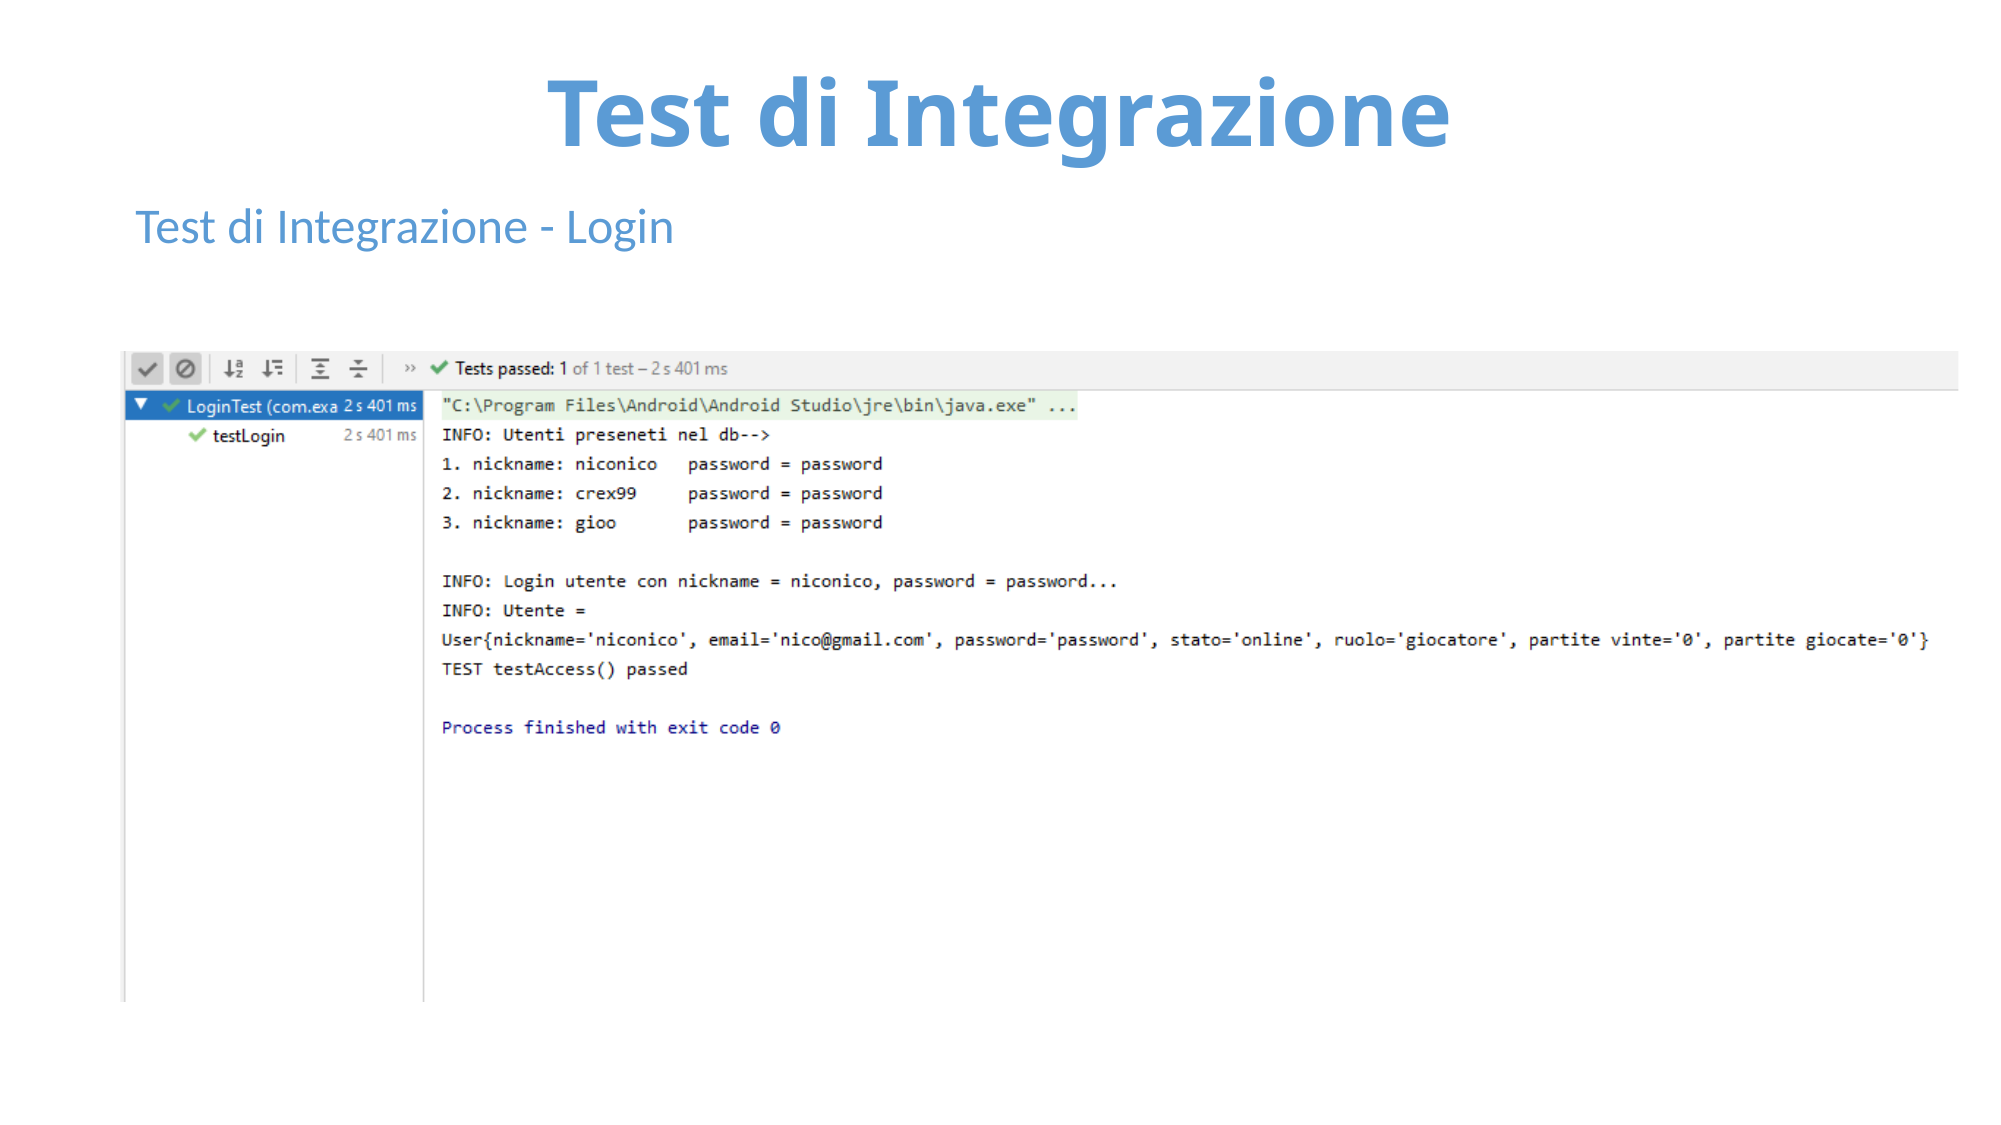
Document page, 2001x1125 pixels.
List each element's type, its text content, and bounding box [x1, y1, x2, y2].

list Test di Integrazione - Login [120, 192, 1846, 278]
title Test di Integrazione [137, 37, 1863, 196]
picture [120, 351, 1959, 1002]
